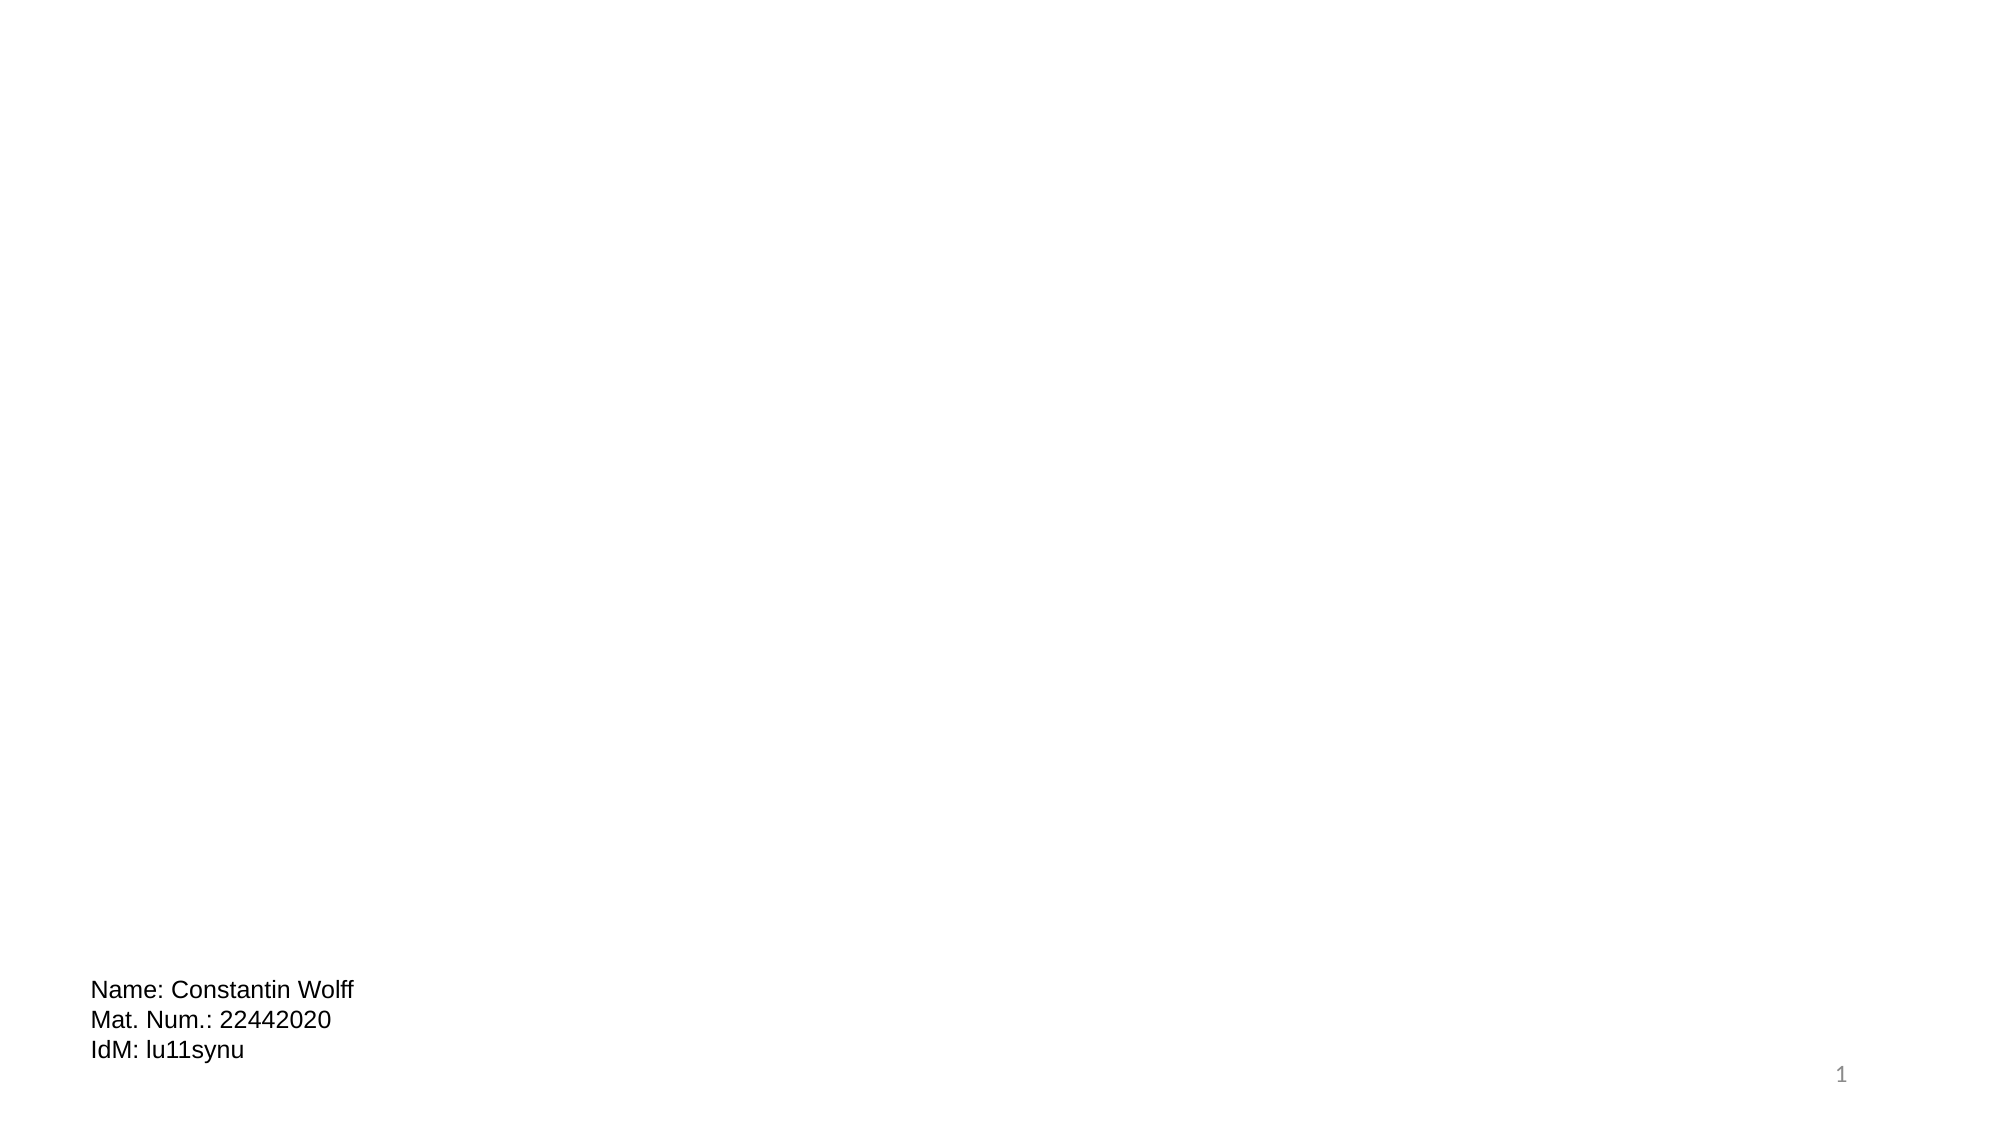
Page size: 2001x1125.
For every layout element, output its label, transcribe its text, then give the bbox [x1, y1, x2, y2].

slide_number 1 [1412, 1042, 1863, 1103]
footer Name: Constantin Wolff Mat. Num.: 22442020 IdM: lu11synu [75, 959, 745, 1078]
